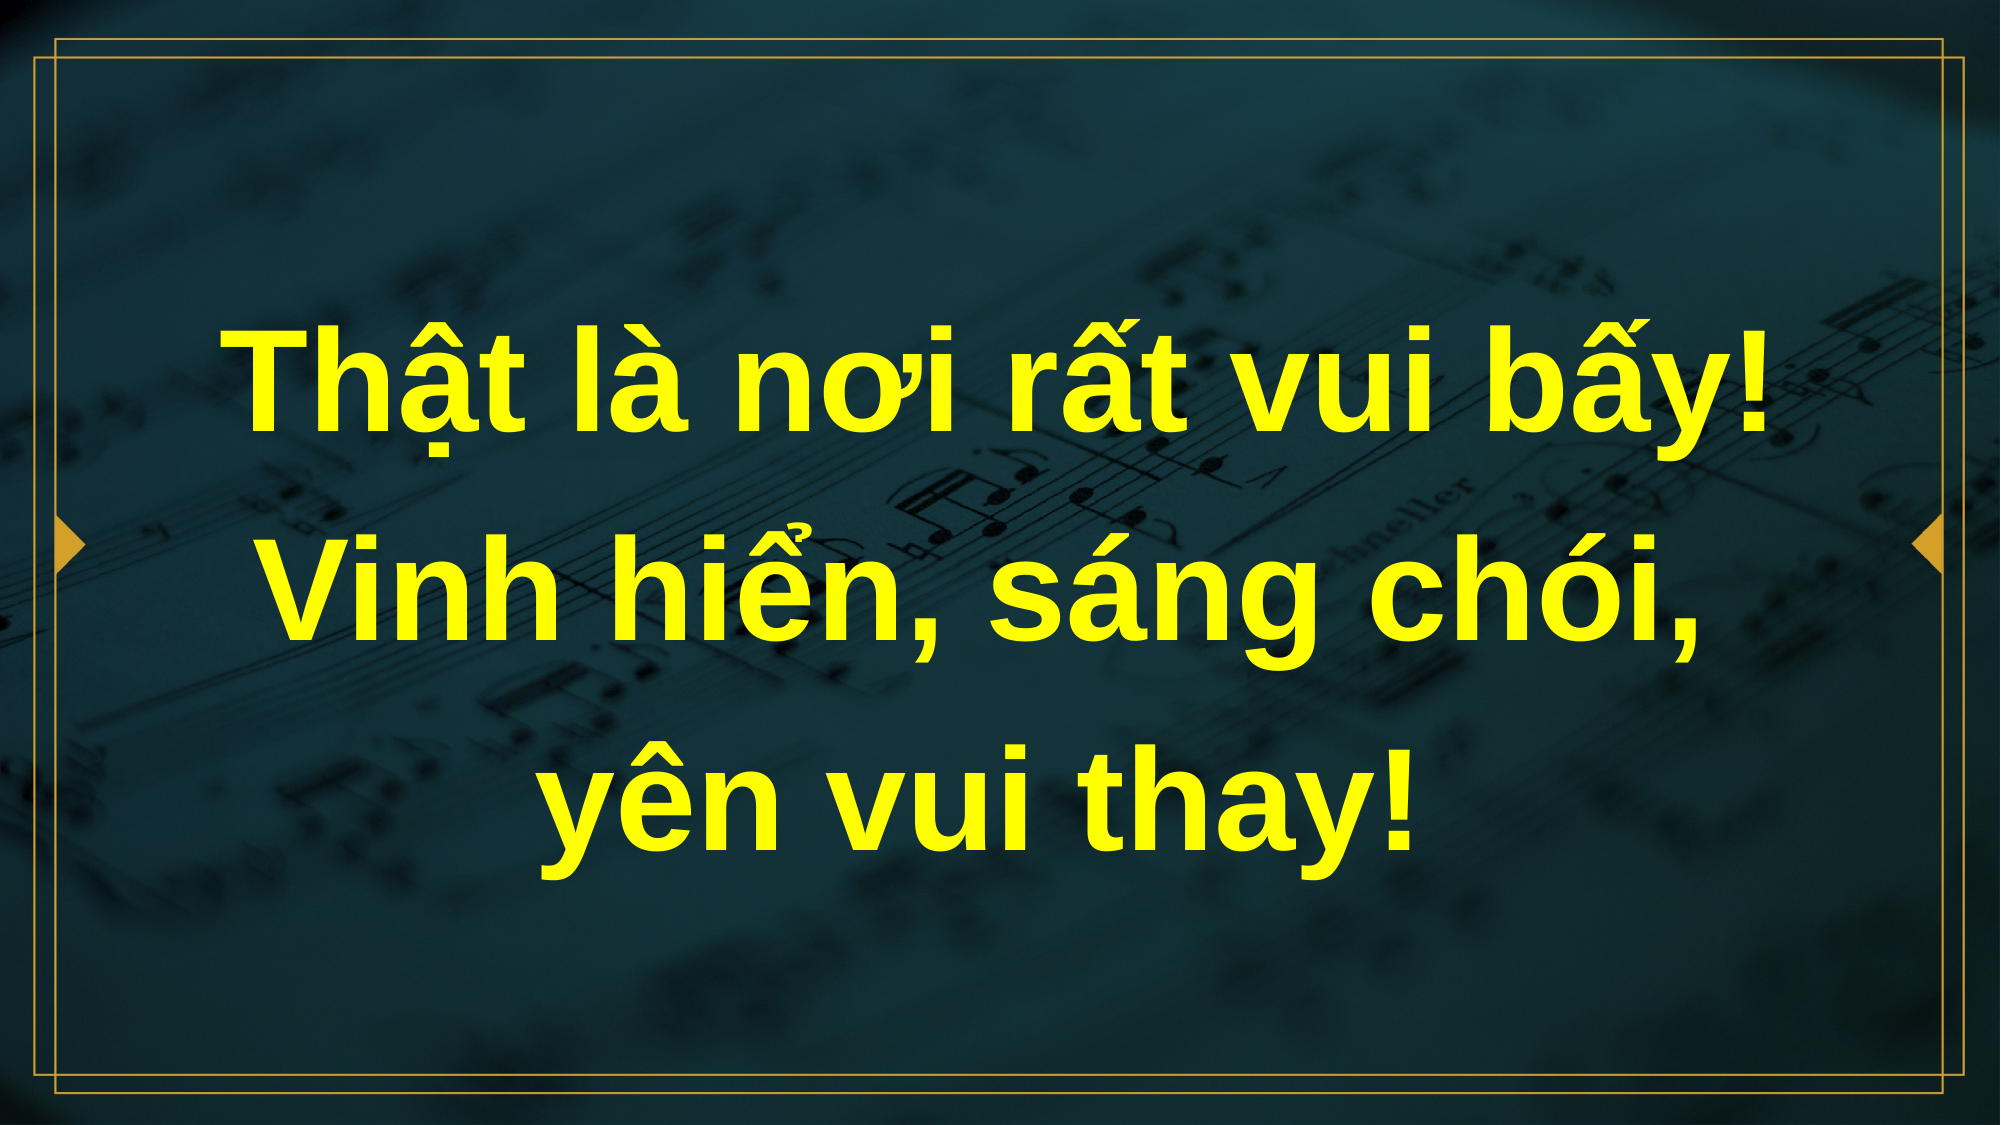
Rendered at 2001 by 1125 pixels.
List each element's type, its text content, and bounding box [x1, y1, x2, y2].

title Thật là nơi rất vui bấy! Vinh hiển, sáng chói, yên vui thay! [55, 53, 1945, 1077]
picture [0, 0, 2000, 1125]
